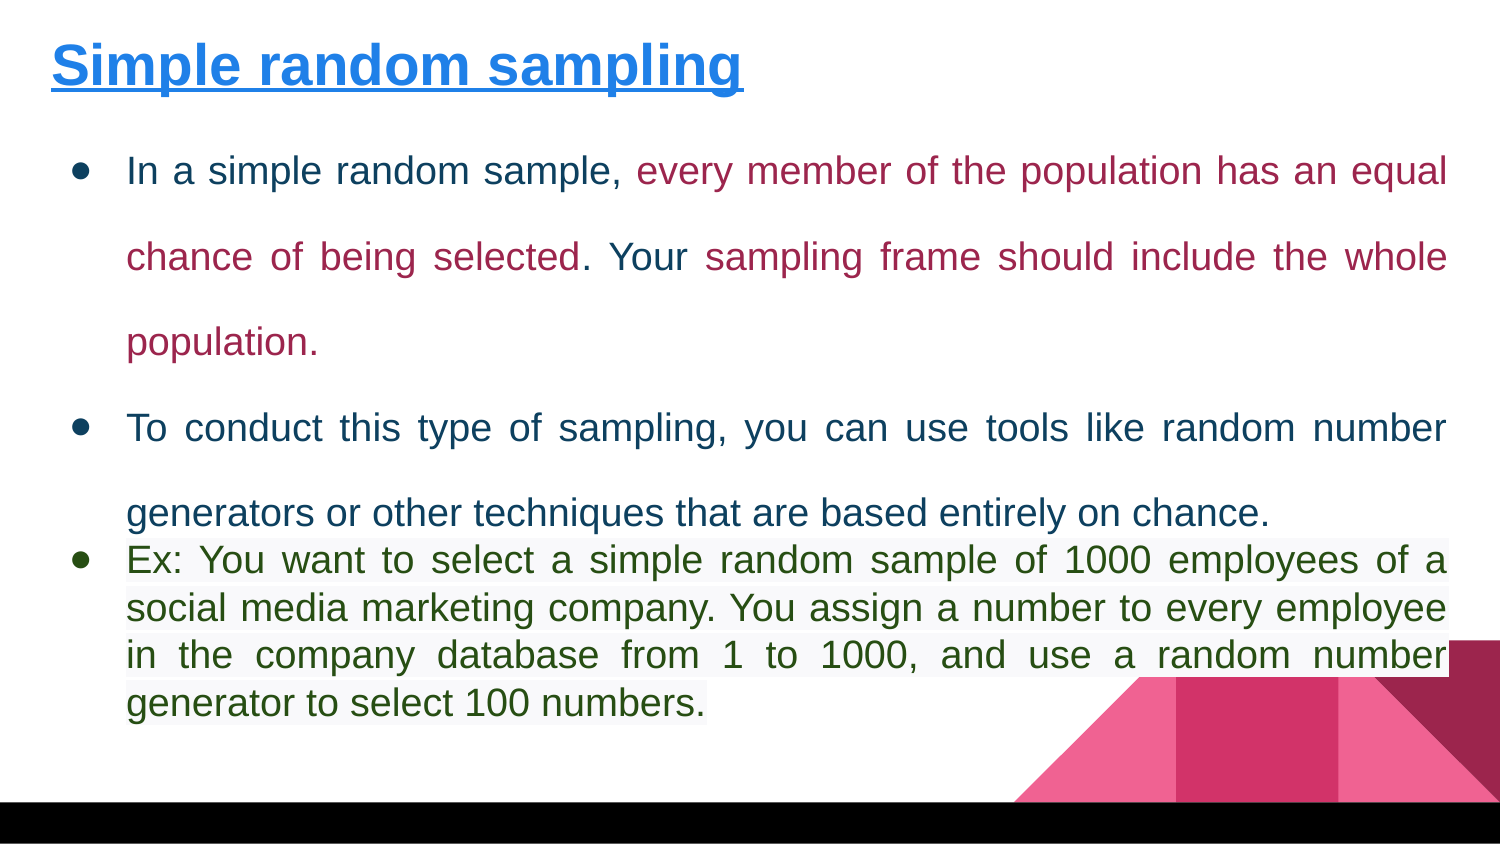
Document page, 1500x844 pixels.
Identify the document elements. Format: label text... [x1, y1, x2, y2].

list In a simple random sample, every member of the population has an equal chance of being selected. Your sampling frame should include the whole population. To conduct this type of sampling, you can use tools like random number generators or other techniques that are based entirely on chance. Ex: You want to select a simple random sample of 1000 employees of a social media marketing company. You assign a number to every employee in the company database from 1 to 1000, and use a random number generator to select 100 numbers. [51, 107, 1449, 750]
title Simple random sampling [51, 40, 1449, 107]
